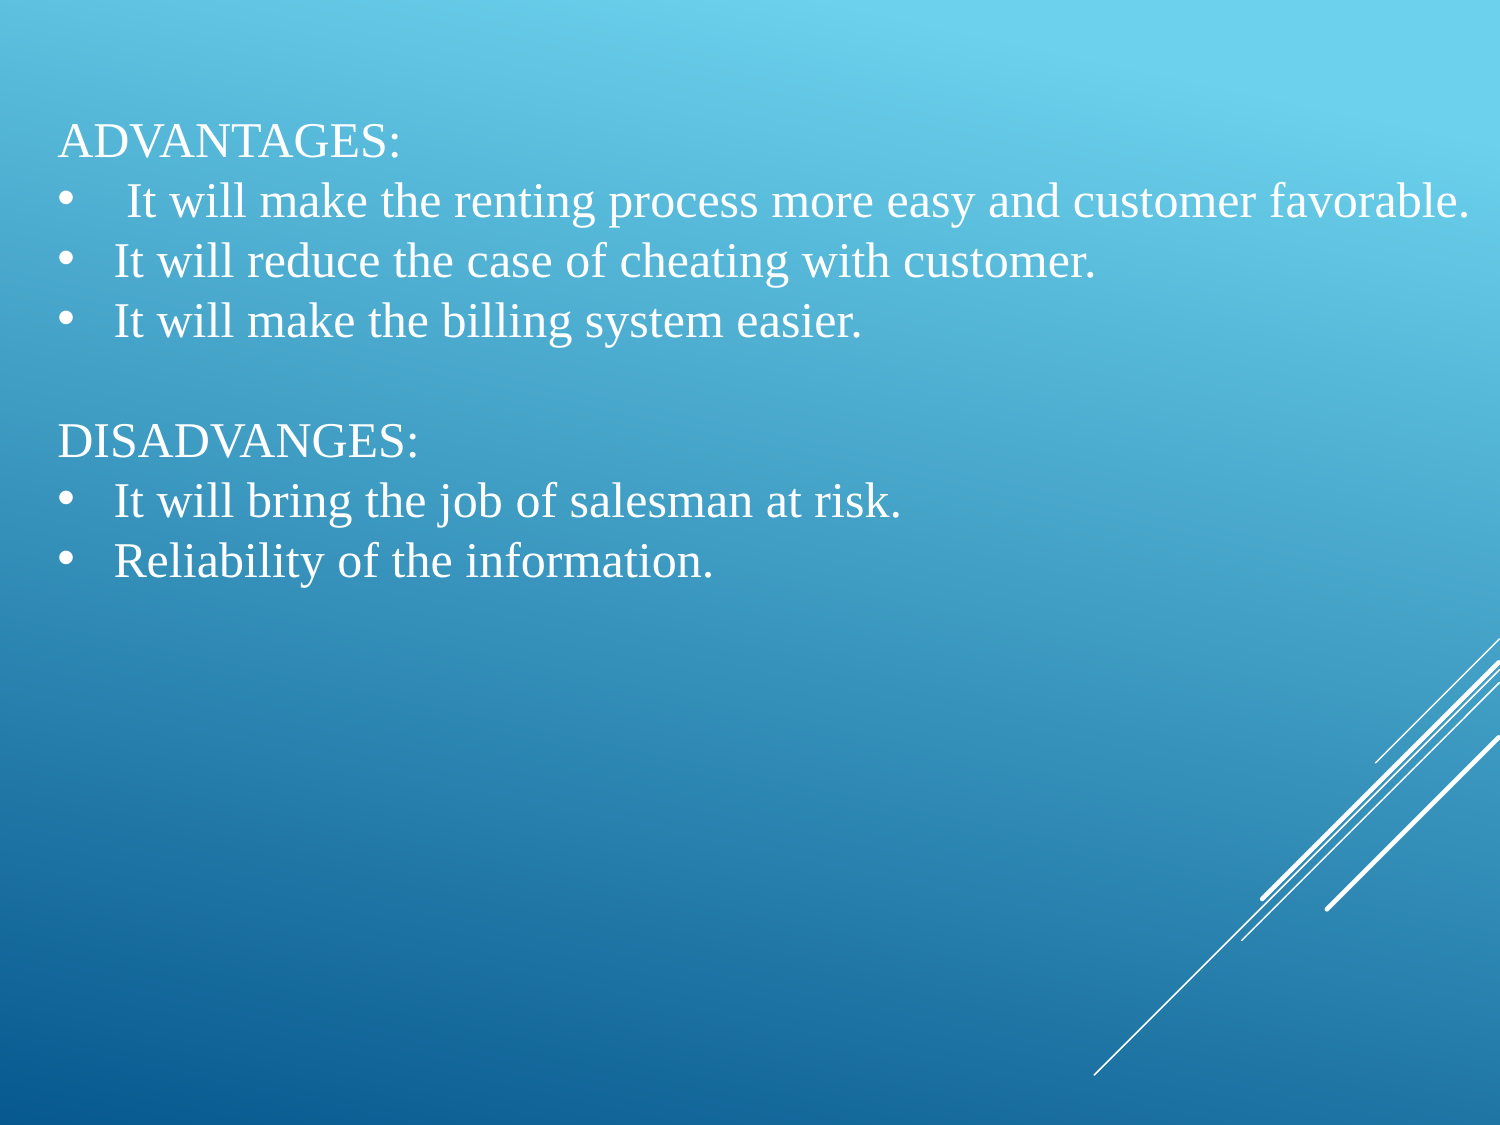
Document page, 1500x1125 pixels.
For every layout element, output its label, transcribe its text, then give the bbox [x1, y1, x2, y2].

text_box ADVANTAGES: It will make the renting process more easy and customer favorable. It will reduce the case of cheating with customer. It will make the billing system easier. DISADVANGES: It will bring the job of salesman at risk. Reliability of the information. [42, 99, 1487, 595]
